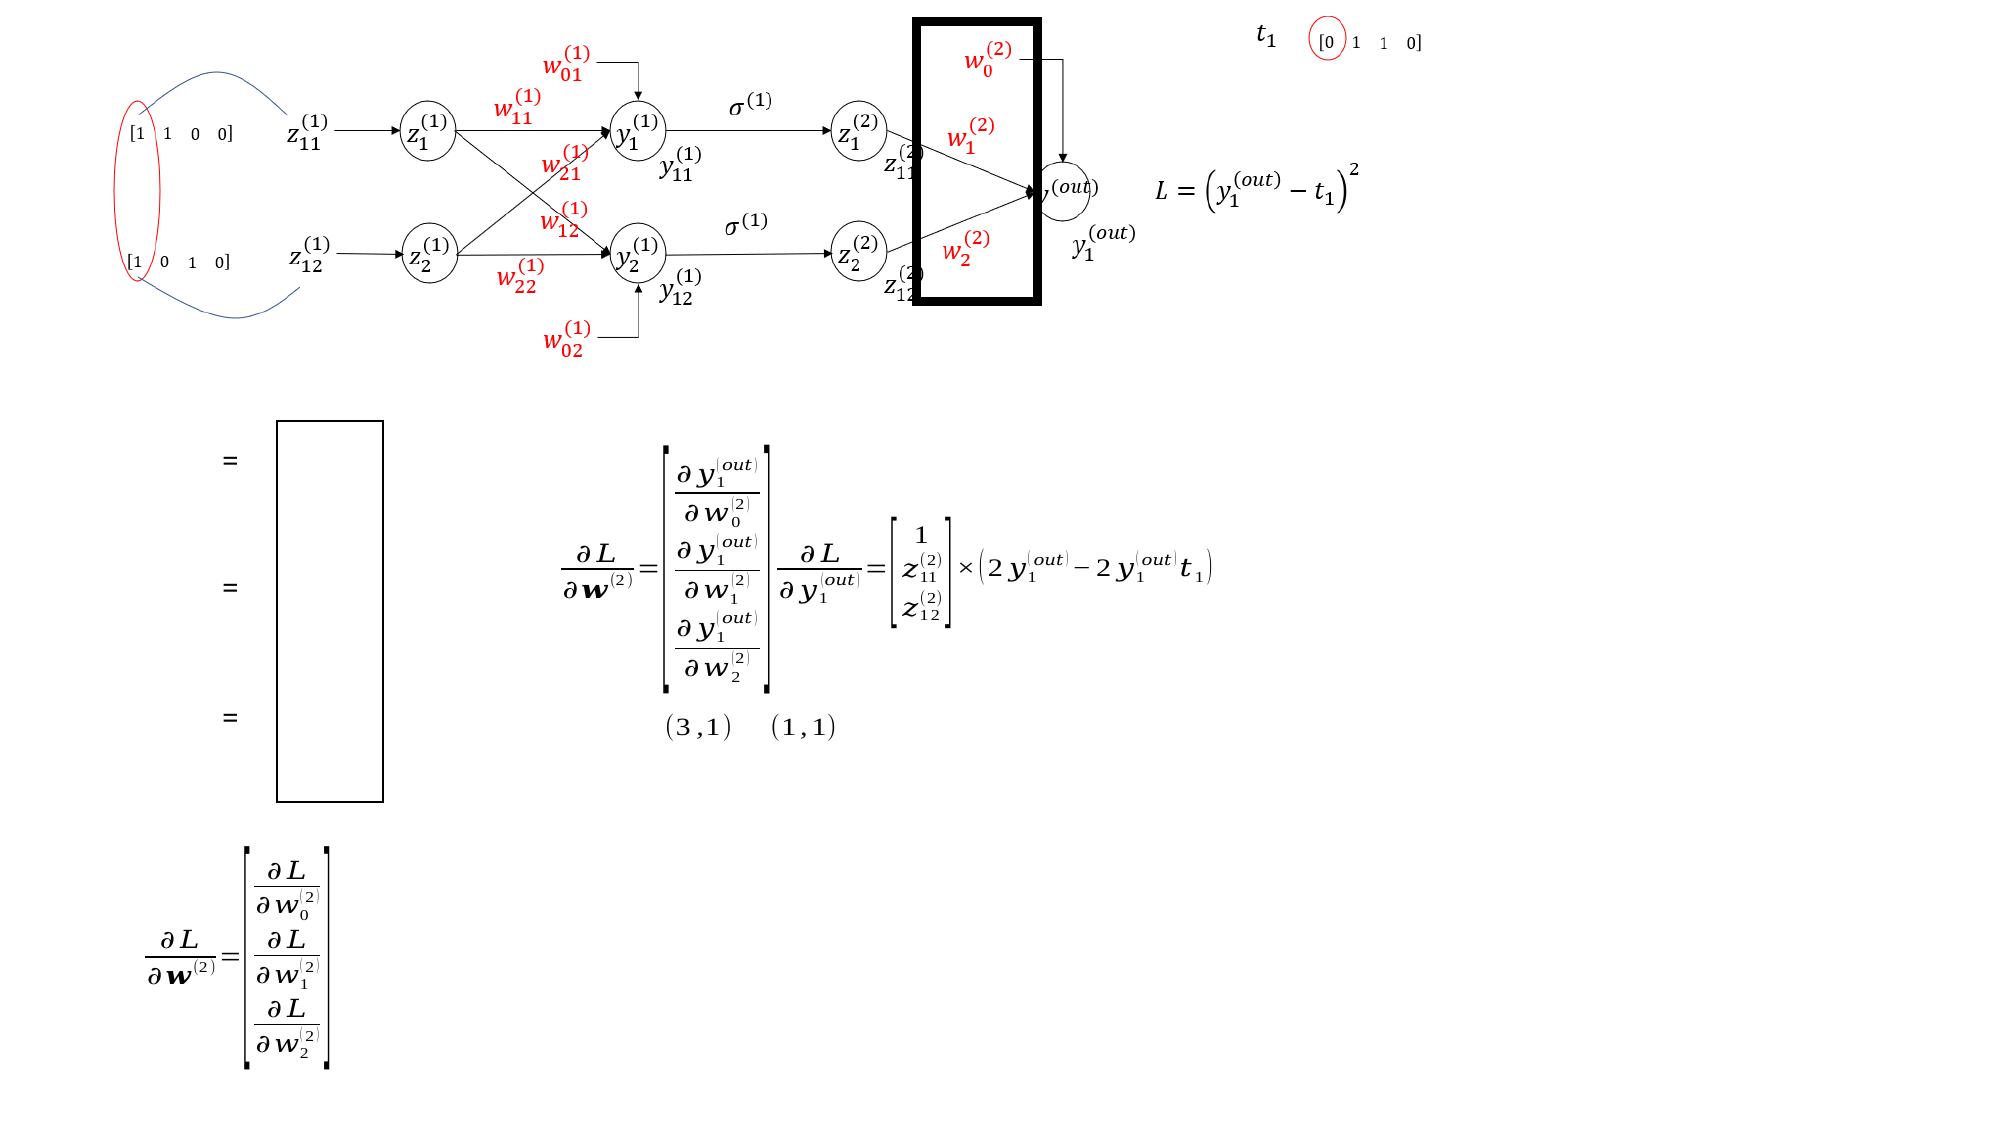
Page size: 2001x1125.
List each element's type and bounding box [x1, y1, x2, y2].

picture [112, 16, 1428, 362]
text_box [276, 420, 384, 803]
